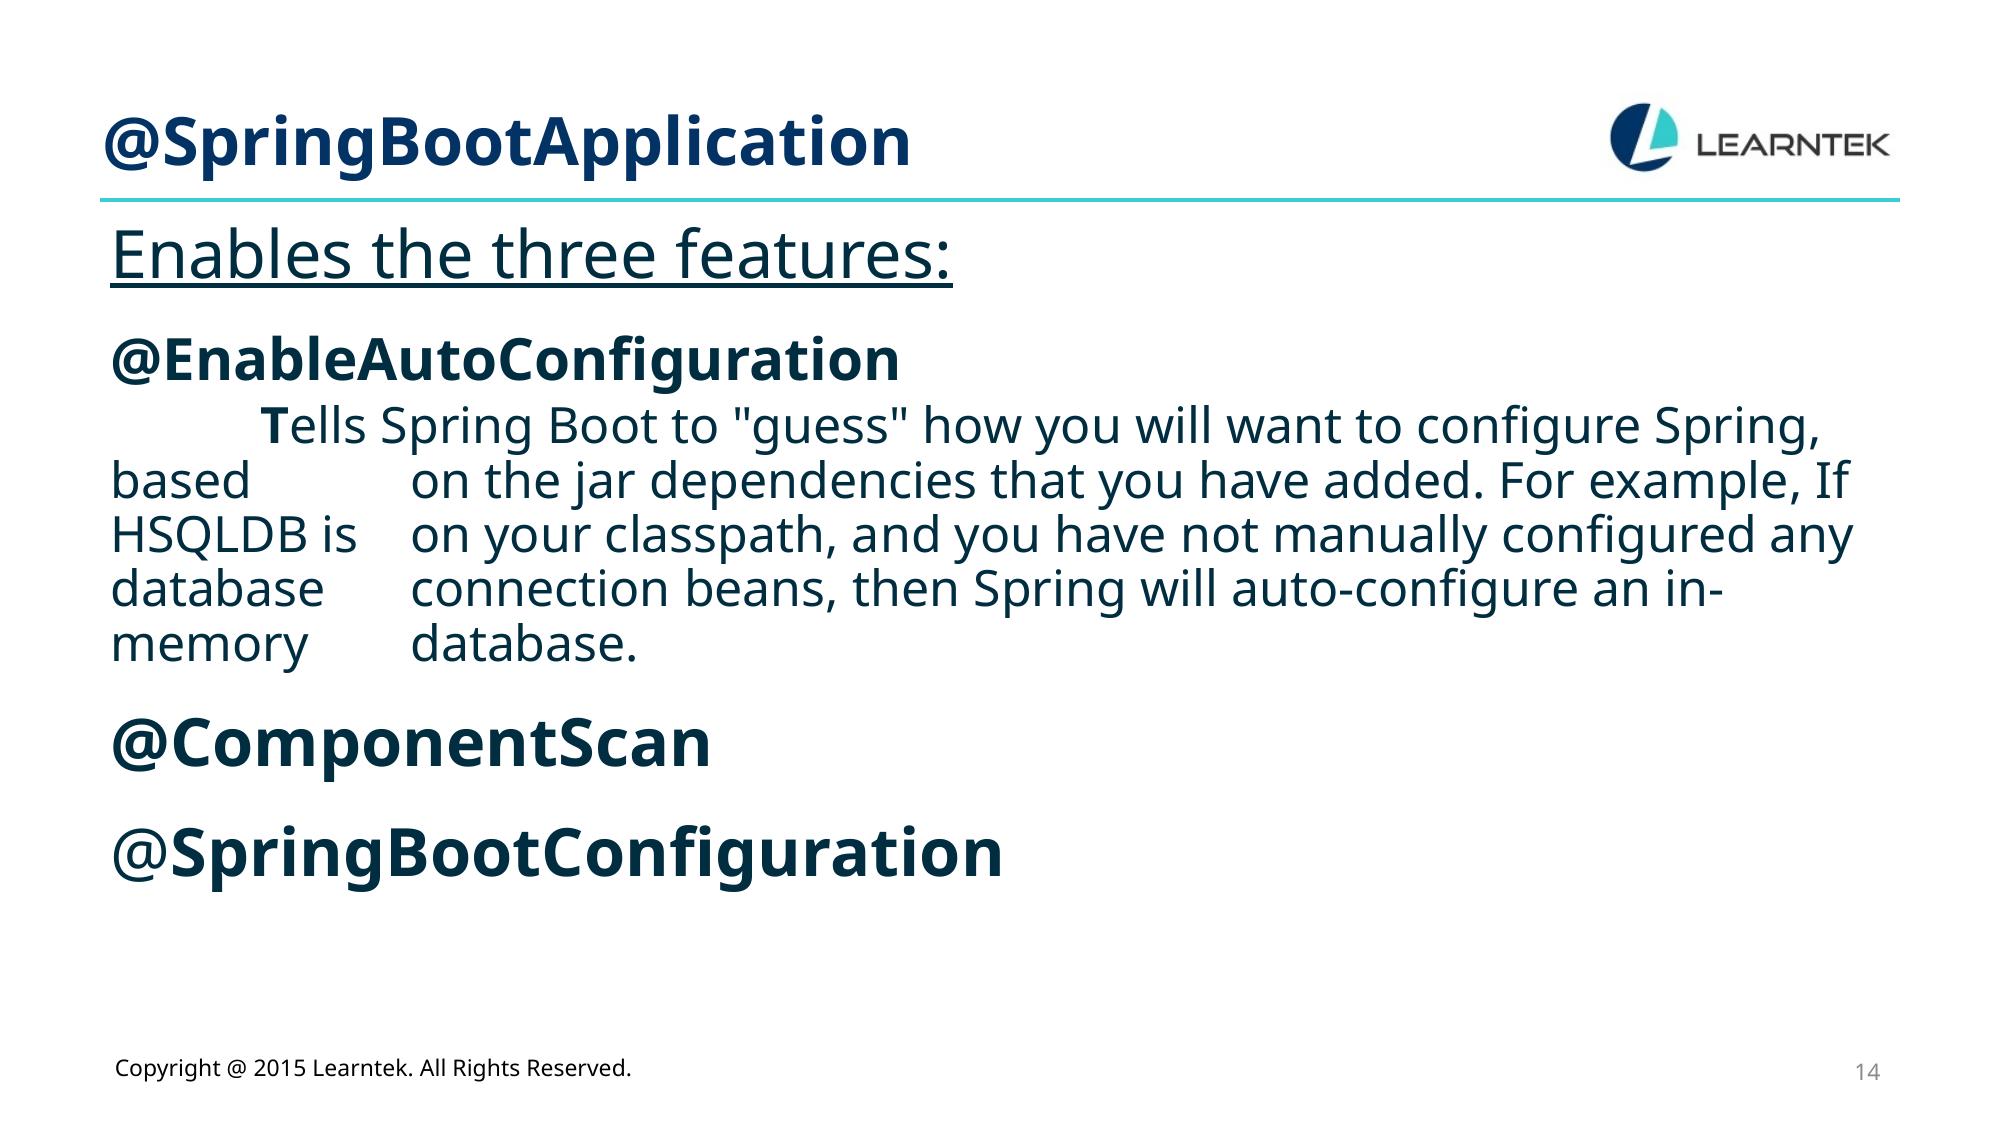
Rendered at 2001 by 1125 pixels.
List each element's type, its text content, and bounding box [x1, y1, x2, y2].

title @SpringBootApplication [87, 20, 1513, 188]
slide_number 14 [1708, 1050, 1896, 1096]
picture [1600, 92, 1901, 183]
footer Copyright @ 2015 Learntek. All Rights Reserved. [99, 1044, 1138, 1090]
list Enables the three features: @EnableAutoConfiguration Tells Spring Boot to "guess" how you will want to configure Spring, based on the jar dependencies that you have added. For example, If HSQLDB is on your classpath, and you have not manually configured any database connection beans, then Spring will auto-configure an in-memory database. @ComponentScan @SpringBootConfiguration [95, 213, 1896, 1000]
